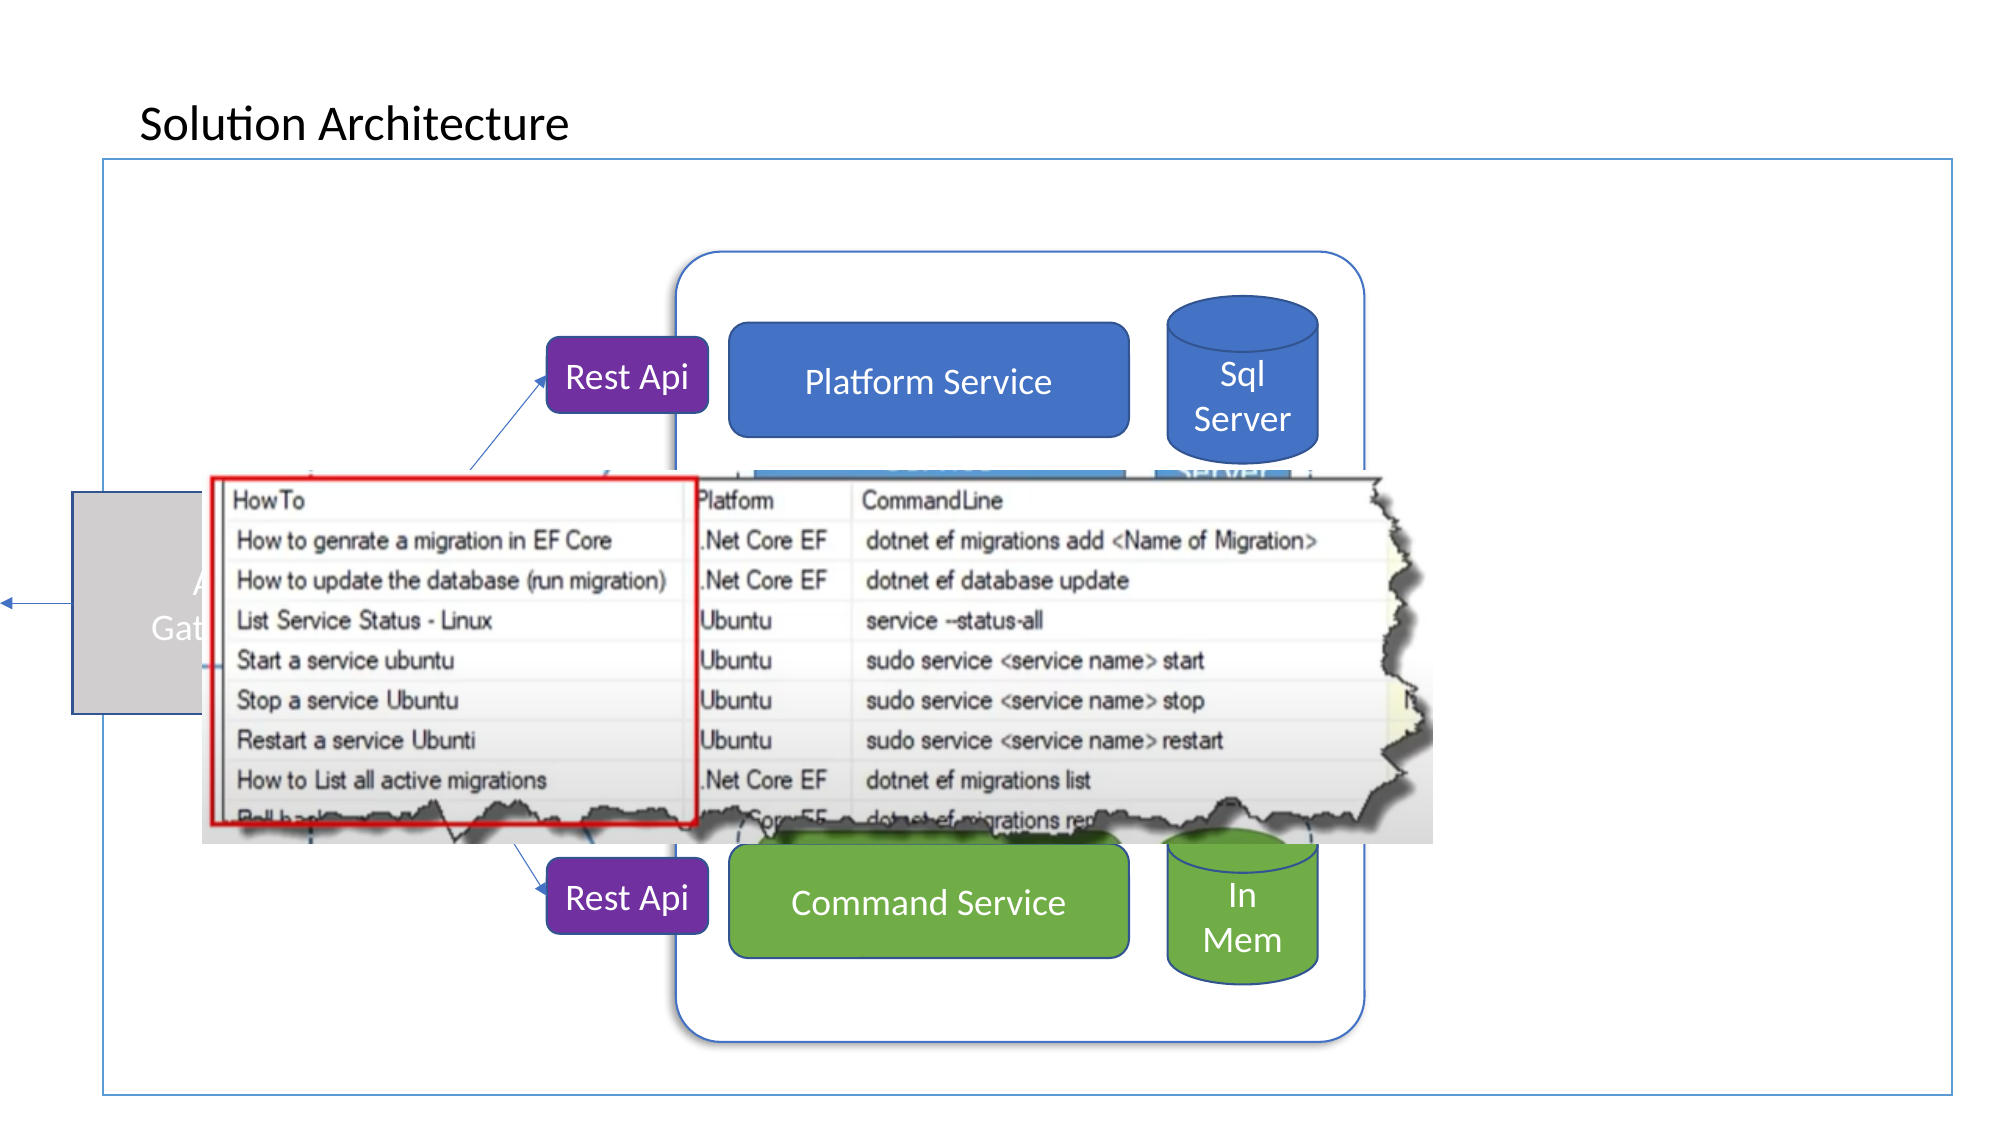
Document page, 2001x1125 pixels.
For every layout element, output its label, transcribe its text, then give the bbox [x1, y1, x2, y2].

text_box Rest Api [545, 856, 710, 935]
text_box Platform Service [728, 321, 1131, 439]
text_box [674, 250, 1366, 470]
text_box In Mem [1166, 844, 1319, 986]
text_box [362, 844, 547, 896]
picture [202, 470, 1433, 844]
text_box [102, 158, 1953, 1096]
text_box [362, 374, 547, 470]
text_box Api Gateway [71, 491, 202, 715]
text_box Rest Api [545, 335, 710, 414]
text_box [674, 844, 1366, 1043]
text_box Command Service [728, 844, 1131, 960]
text_box Sql Server [1166, 294, 1319, 465]
text_box Solution Architecture [124, 83, 586, 158]
